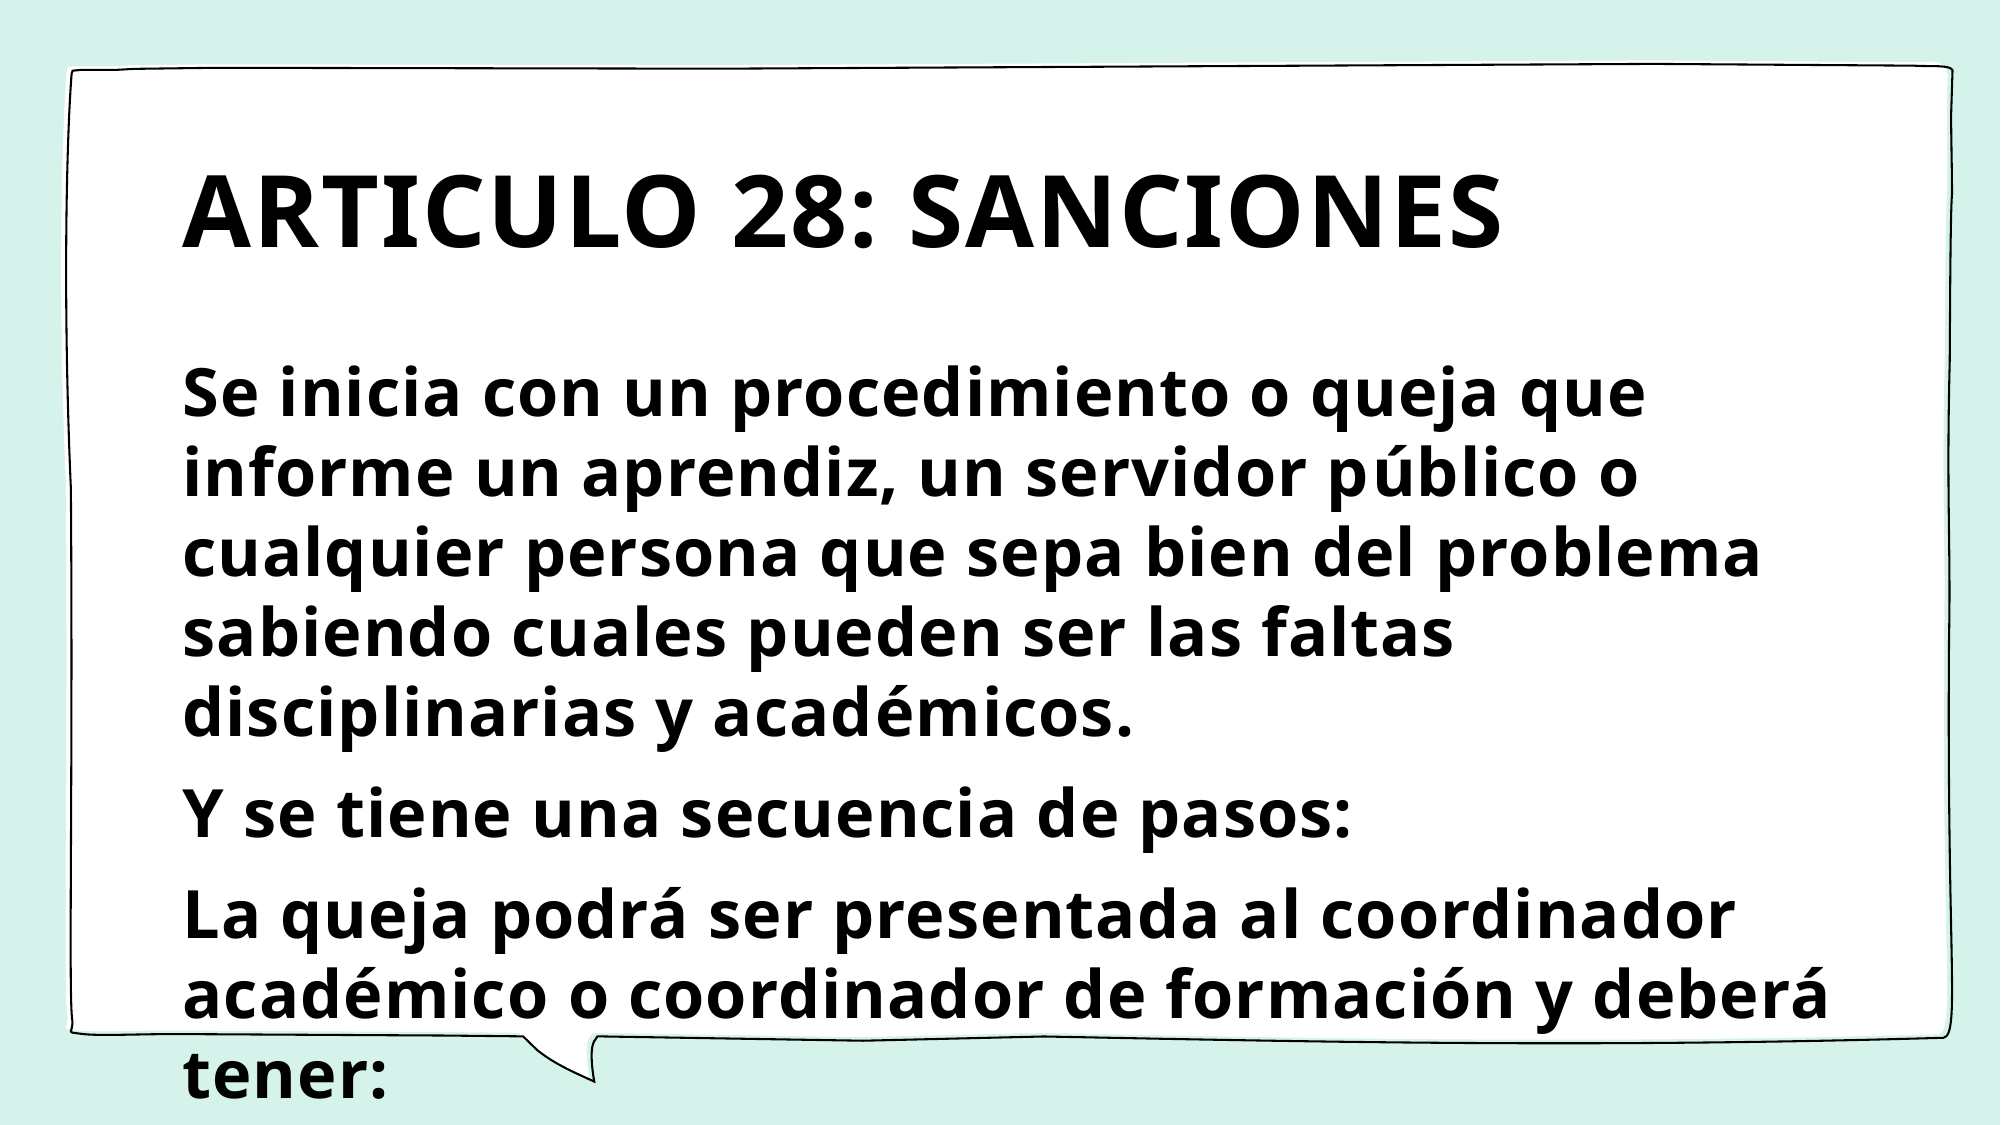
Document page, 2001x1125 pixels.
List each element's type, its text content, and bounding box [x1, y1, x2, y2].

list Se inicia con un procedimiento o queja que informe un aprendiz, un servidor público o cualquier persona que sepa bien del problema sabiendo cuales pueden ser las faltas disciplinarias y académicos. Y se tiene una secuencia de pasos: La queja podrá ser presentada al coordinador académico o coordinador de formación y deberá tener: [167, 342, 1863, 971]
title ARTICULO 28: SANCIONES [167, 91, 1863, 324]
